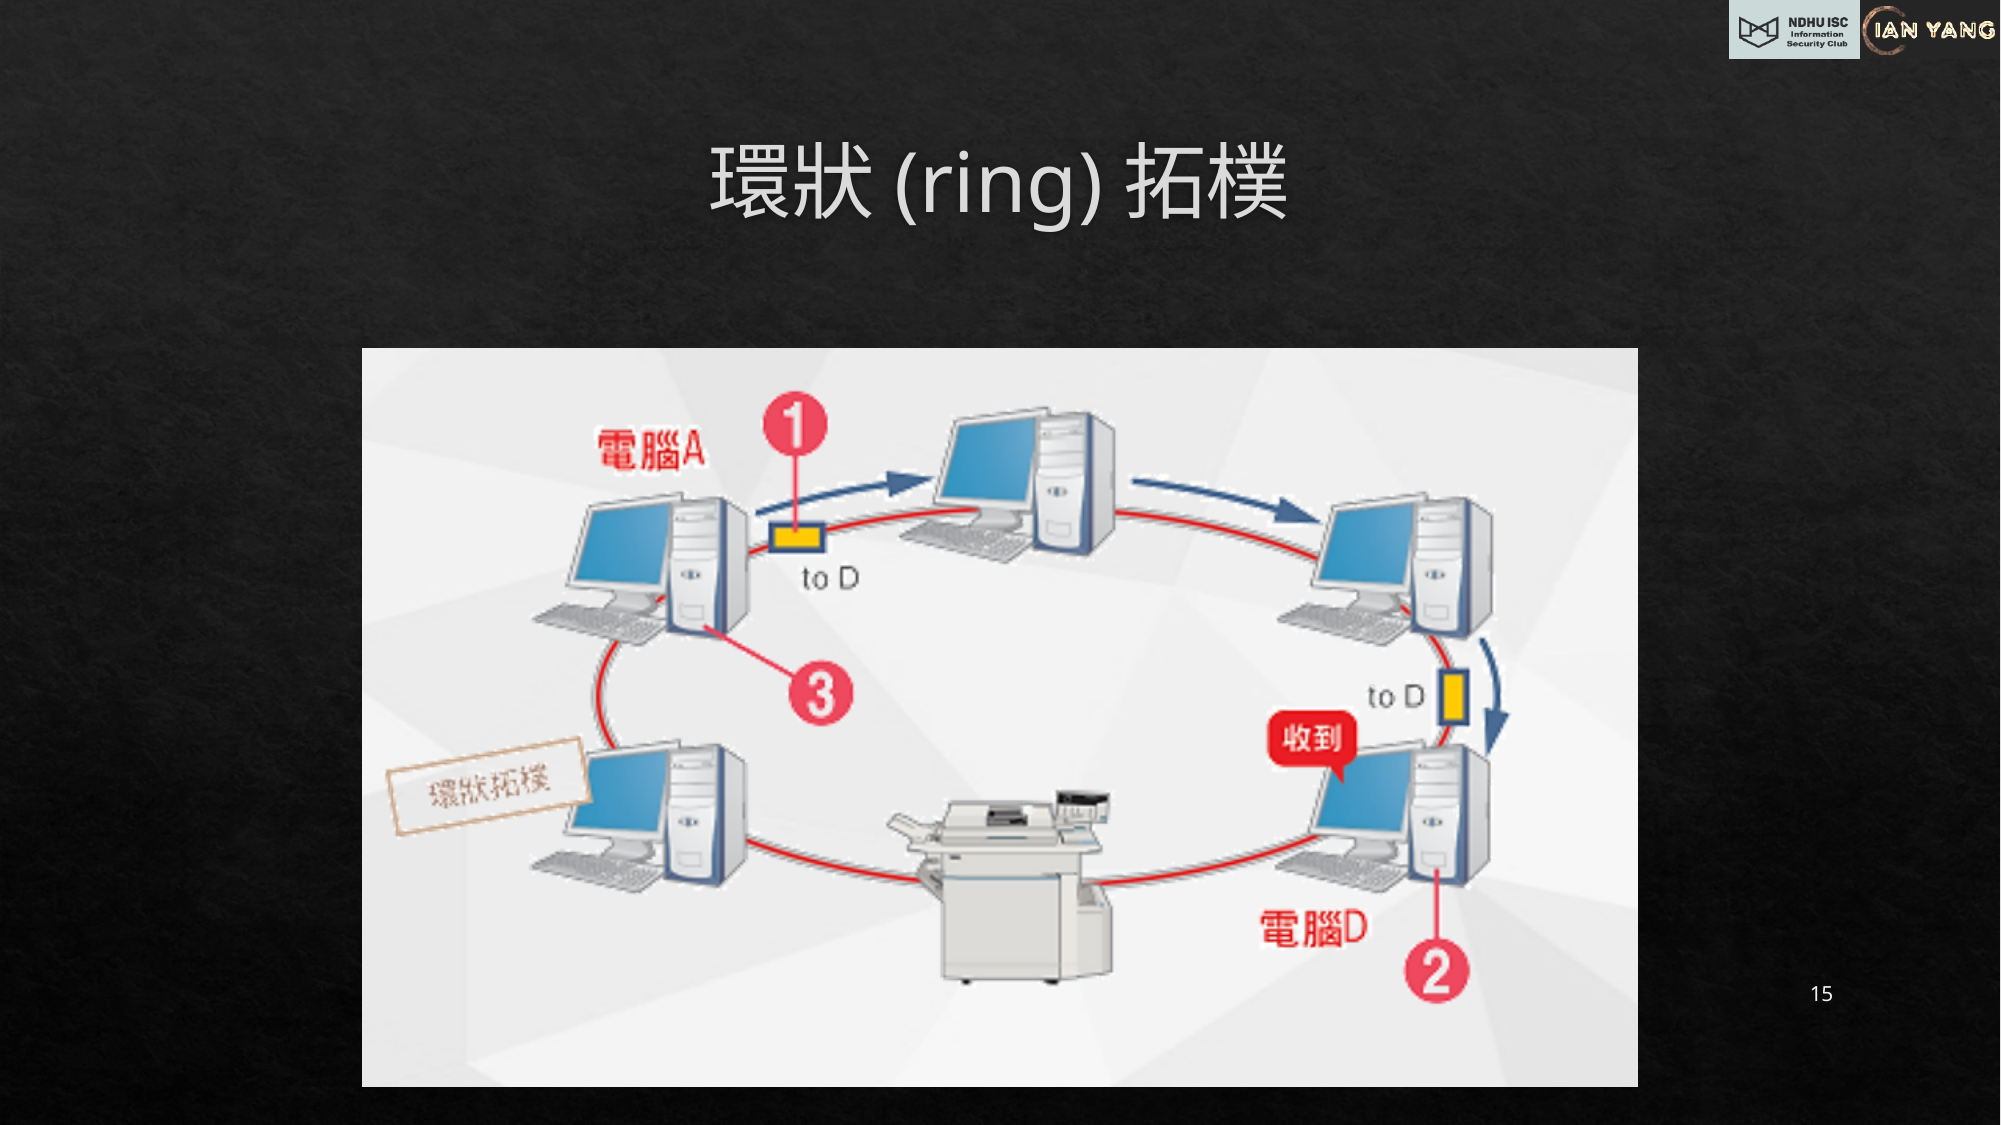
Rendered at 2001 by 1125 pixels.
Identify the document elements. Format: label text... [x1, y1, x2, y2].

picture [1860, 0, 2000, 59]
picture [362, 348, 1638, 1087]
slide_number 15 [1724, 965, 1849, 1025]
title 環狀(ring)拓樸 [149, 99, 1849, 260]
